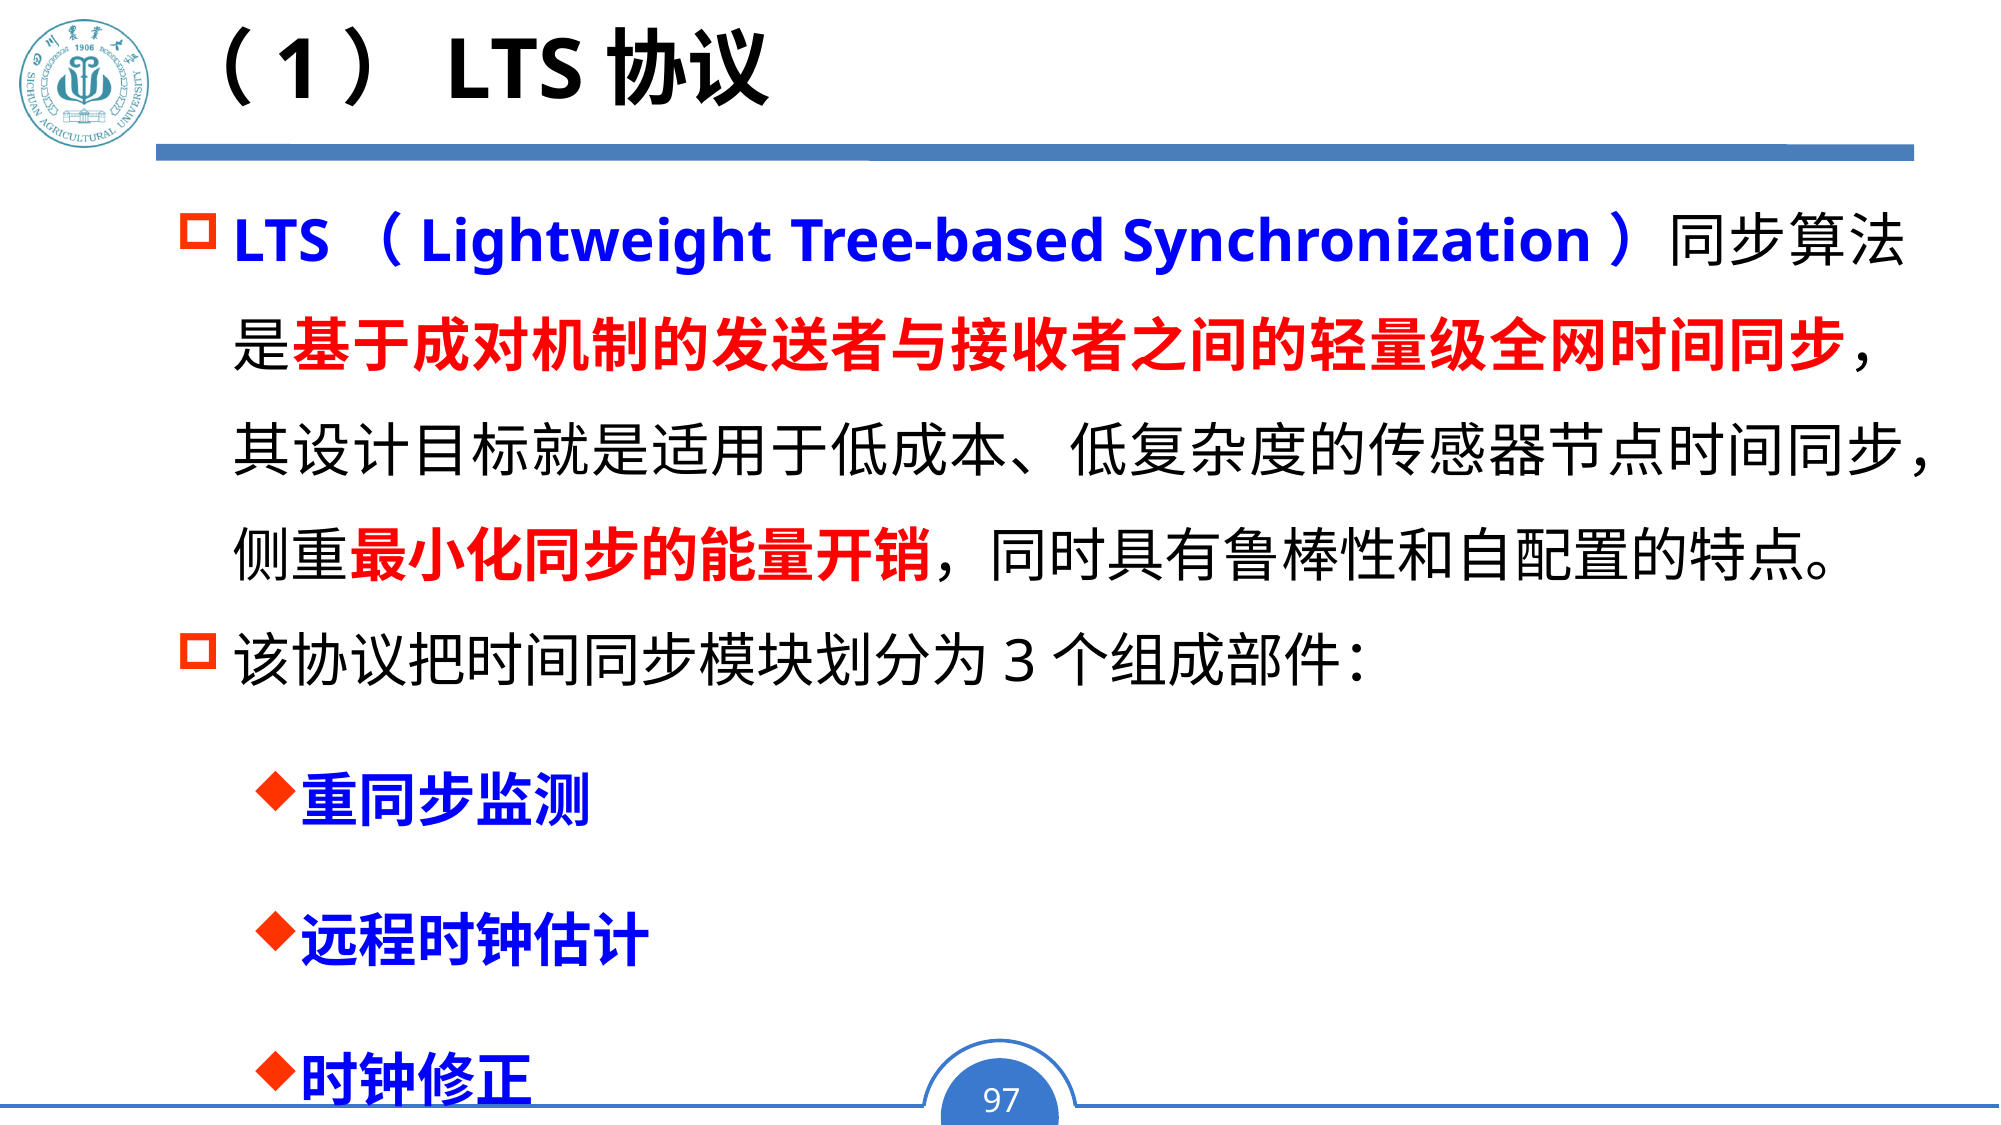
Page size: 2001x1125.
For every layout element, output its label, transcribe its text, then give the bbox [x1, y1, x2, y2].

text_box LTS（Lightweight Tree-based Synchronization）同步算法是基于成对机制的发送者与接收者之间的轻量级全网时间同步，其设计目标就是适用于低成本、低复杂度的传感器节点时间同步，侧重最小化同步的能量开销，同时具有鲁棒性和自配置的特点。 该协议把时间同步模块划分为3个组成部件： 重同步监测 远程时钟估计 时钟修正 [161, 160, 1922, 1121]
title （1）LTS协议 [156, 7, 1910, 146]
